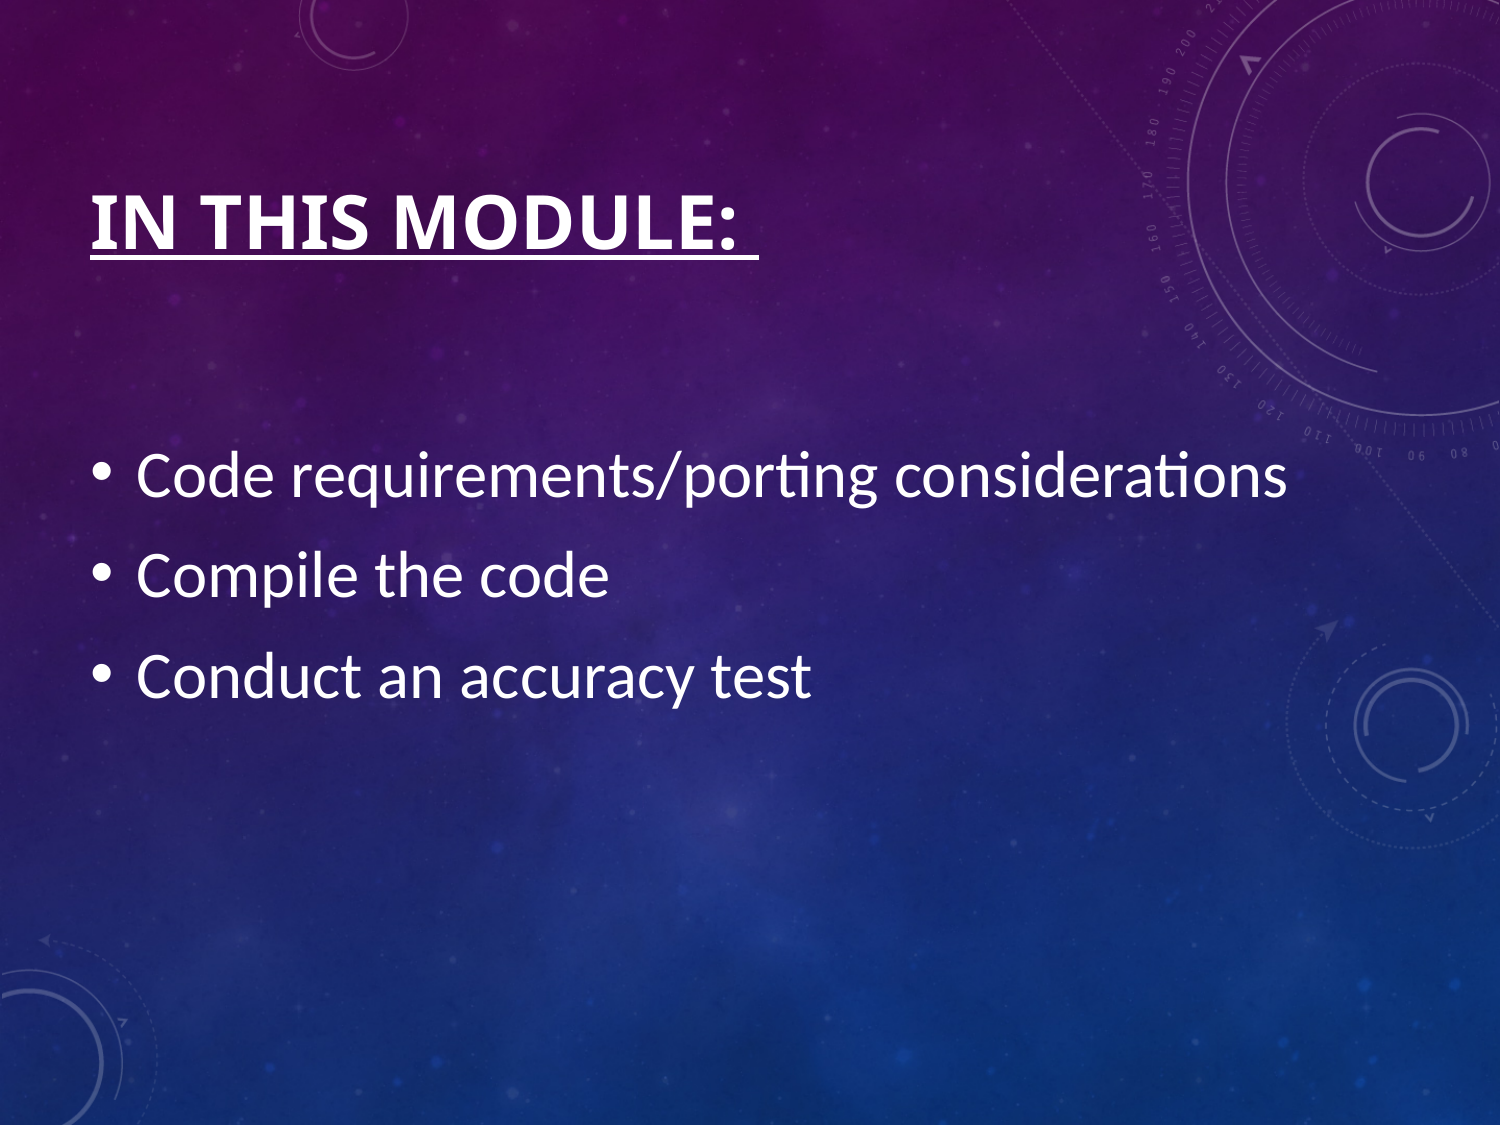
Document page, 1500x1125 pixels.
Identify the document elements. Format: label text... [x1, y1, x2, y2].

title In This Module: [75, 99, 1350, 304]
list Code requirements/porting considerations Compile the code Conduct an accuracy test [75, 304, 1350, 904]
picture [0, 0, 1500, 1125]
